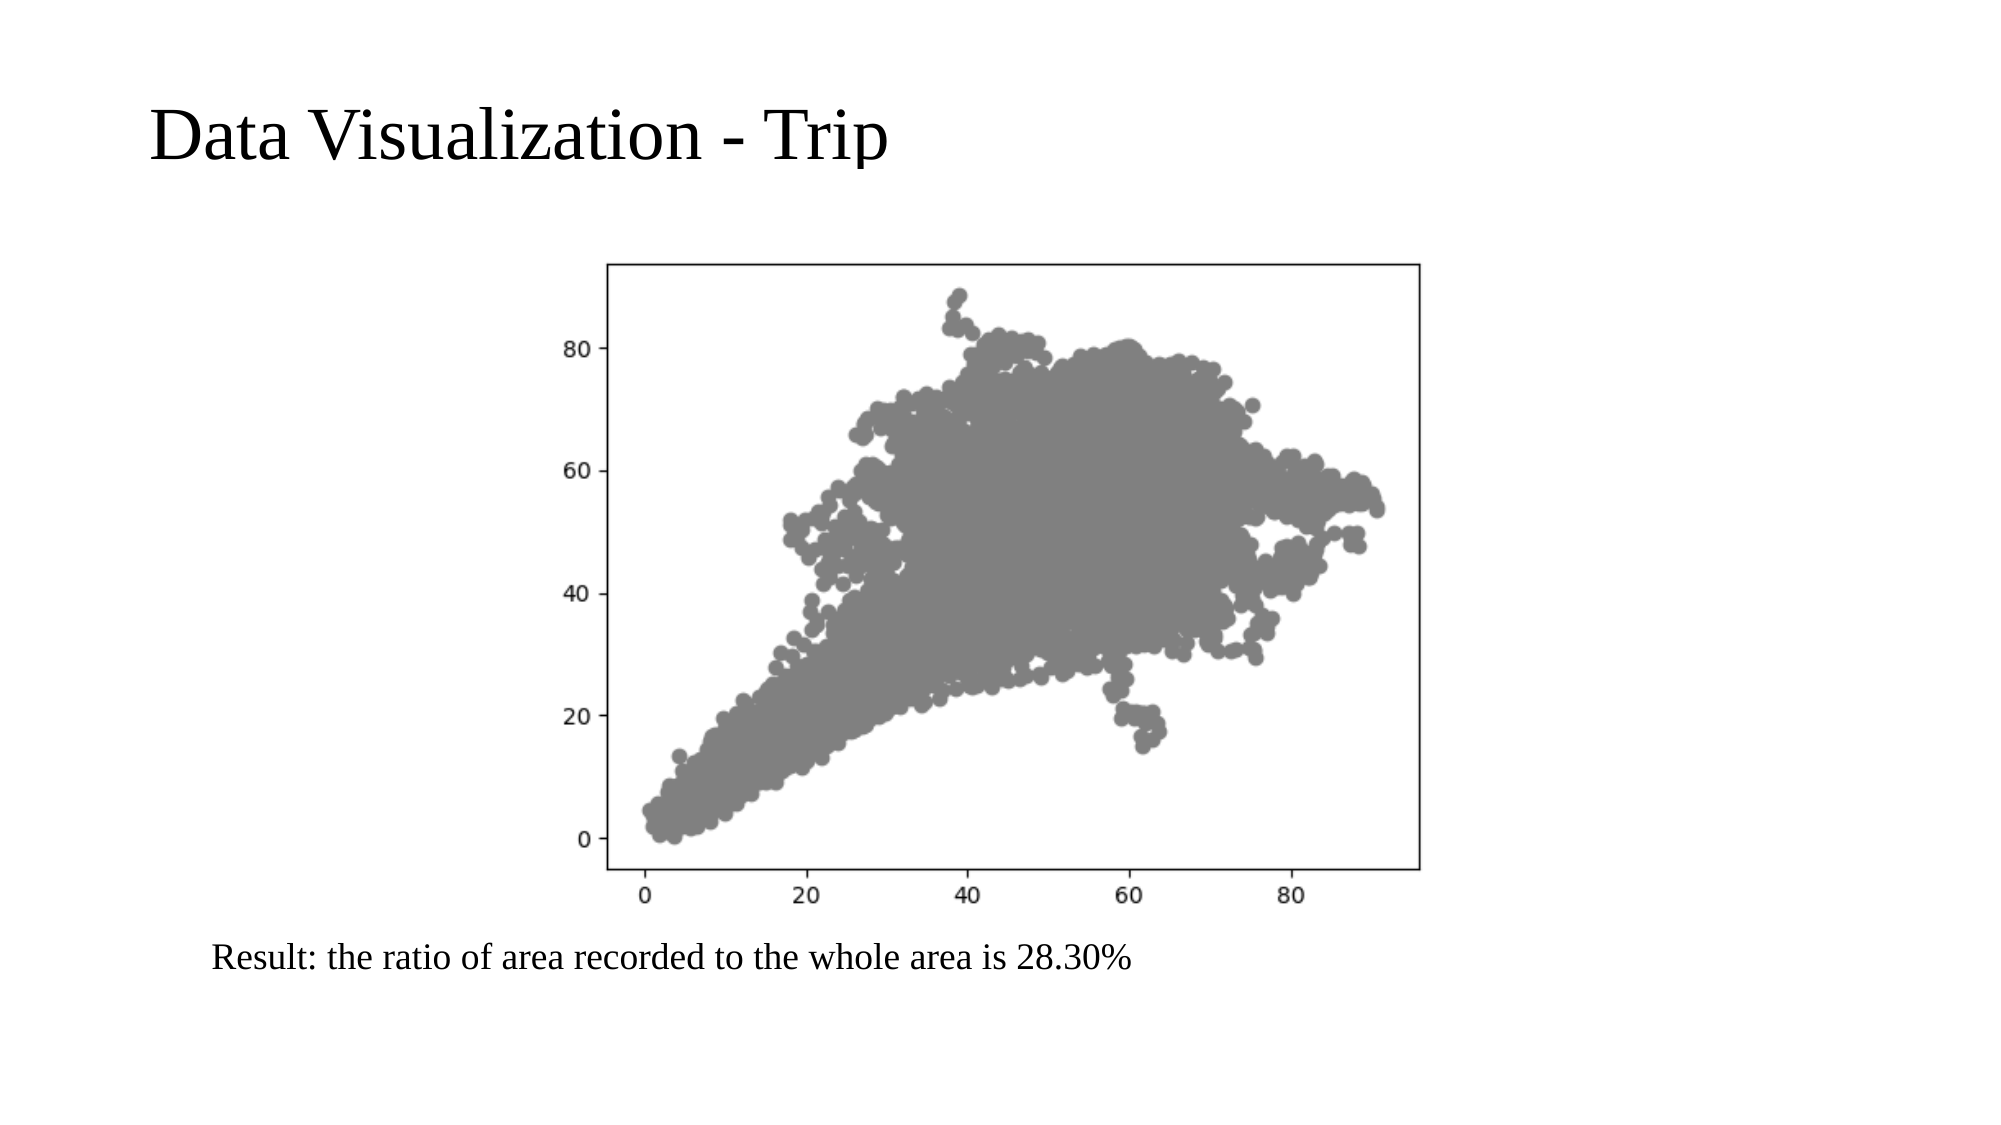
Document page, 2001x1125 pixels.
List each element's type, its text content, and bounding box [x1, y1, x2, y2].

text_box Result: the ratio of area recorded to the whole area is 28.30% [196, 924, 1804, 985]
text_box Data Visualization - Trip [134, 77, 1514, 182]
picture [475, 169, 1525, 956]
